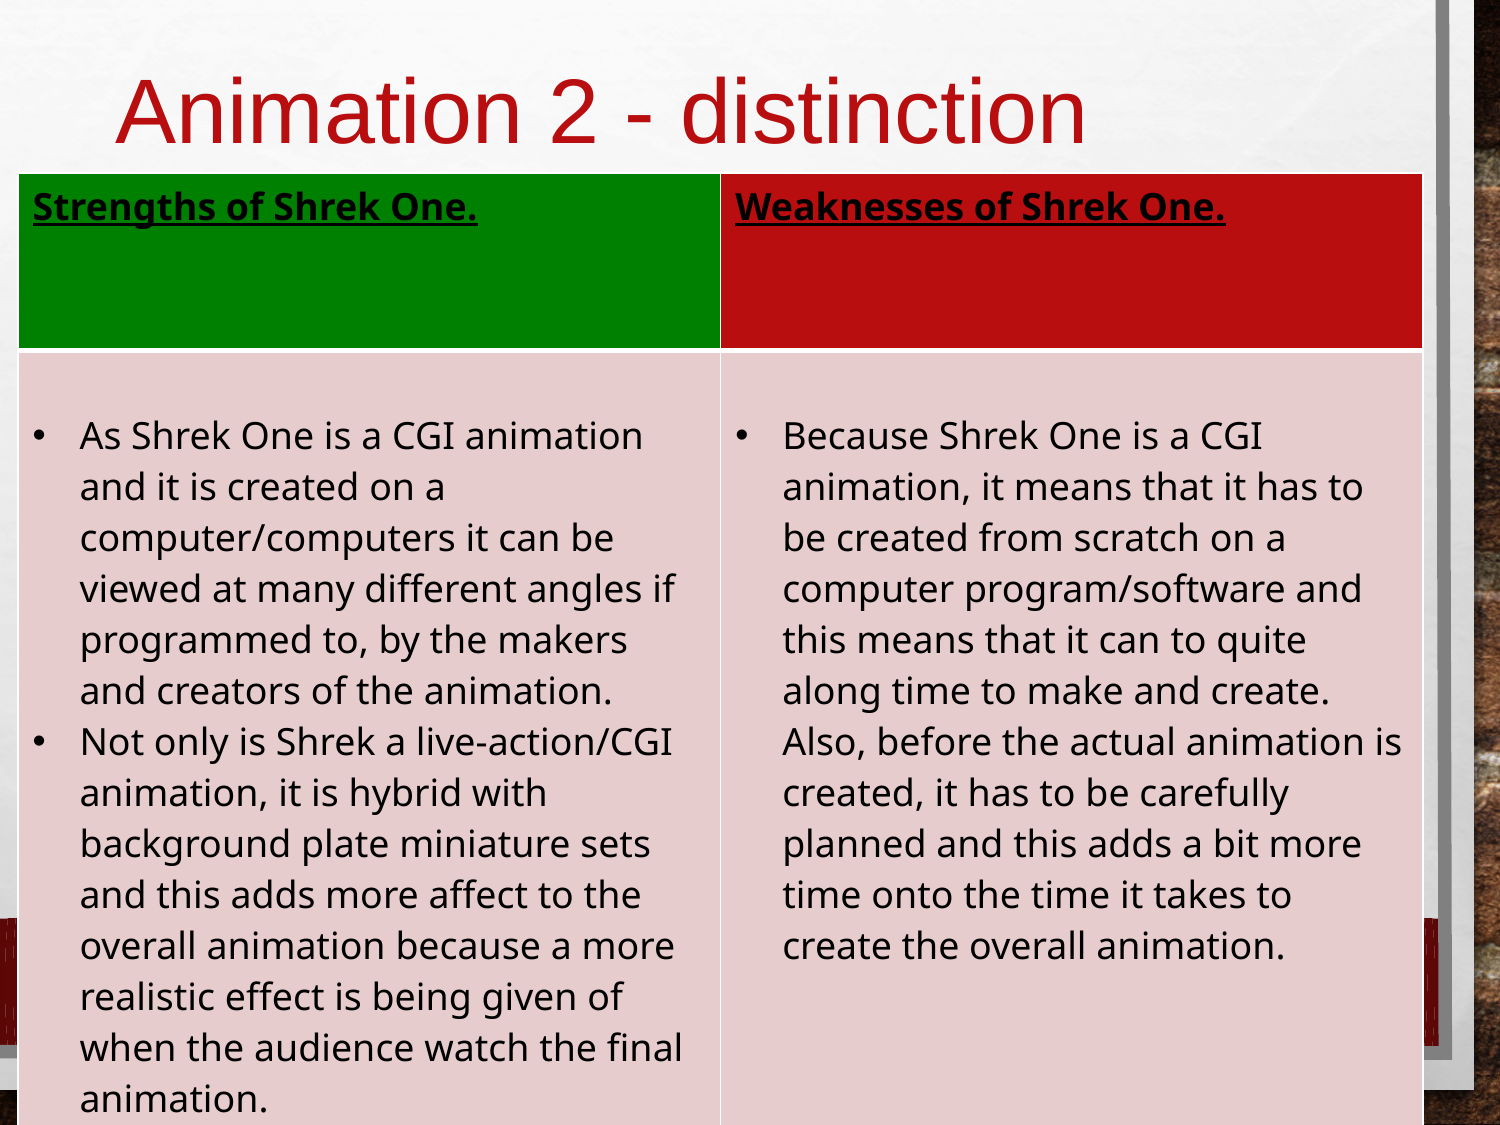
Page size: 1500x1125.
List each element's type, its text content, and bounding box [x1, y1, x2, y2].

table_header Weaknesses of Shrek One. [721, 174, 1422, 348]
picture [0, 1090, 17, 1125]
table_cell Because Shrek One is a CGI animation, it means that it has to be created from scratch on a computer program/software and this means that it can to quite along time to make and create. Also, before the actual animation is created, it has to be carefully planned and this adds a bit more time onto the time it takes to create the overall animation. [721, 353, 1422, 1125]
table_cell As Shrek One is a CGI animation and it is created on a computer/computers it can be viewed at many different angles if programmed to, by the makers and creators of the animation. Not only is Shrek a live-action/CGI animation, it is hybrid with background plate miniature sets and this adds more affect to the overall animation because a more realistic effect is being given of when the audience watch the final animation. [19, 353, 720, 1125]
picture [1424, 0, 1500, 1125]
title Animation 2 - distinction [100, 19, 1380, 172]
table_header Strengths of Shrek One. [19, 174, 720, 348]
